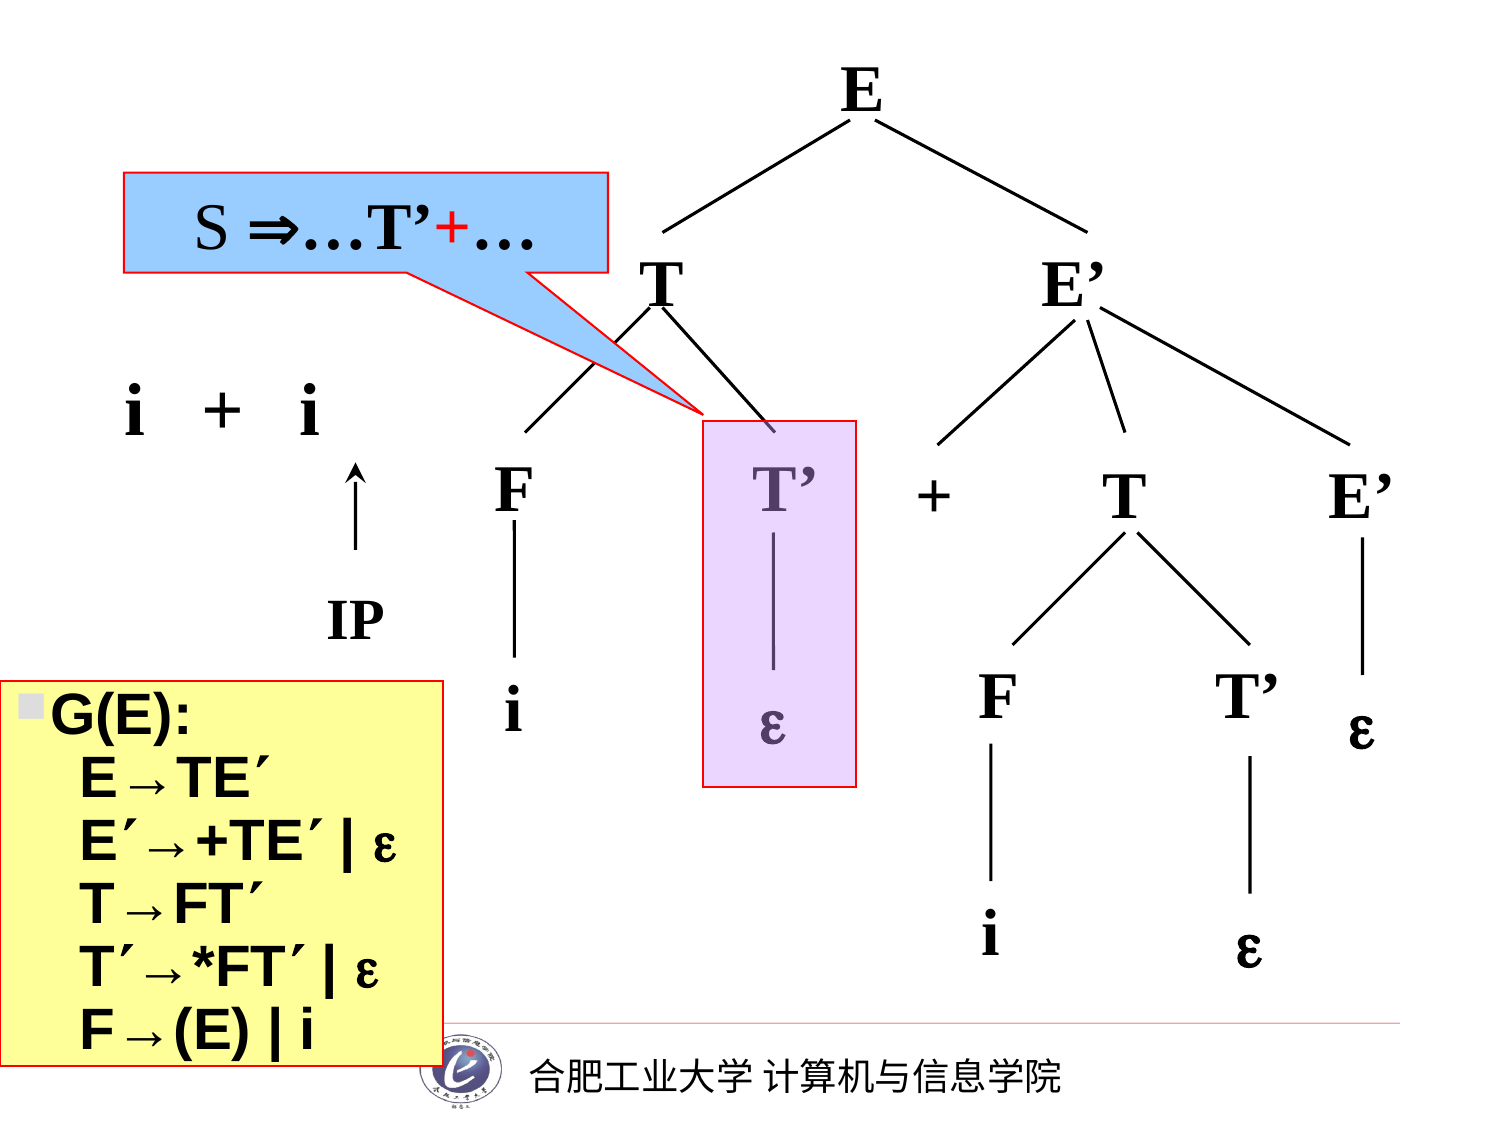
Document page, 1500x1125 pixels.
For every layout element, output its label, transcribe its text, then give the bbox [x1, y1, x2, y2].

slide_number [1116, 1023, 1442, 1102]
text_box E [825, 37, 900, 133]
text_box G(E): E→TE E→+TE |  T→FT T→*FT |  F→(E) | i [0, 680, 443, 1067]
text_box S …T’+… [123, 172, 704, 415]
text_box [345, 462, 366, 484]
text_box [702, 420, 857, 787]
text_box i + i [75, 353, 389, 458]
text_box IP [311, 573, 400, 659]
text_box T [625, 232, 700, 328]
text_box F [963, 645, 1034, 740]
text_box F [479, 437, 550, 533]
text_box T [1087, 444, 1162, 540]
text_box i [489, 657, 538, 753]
text_box E’ [1314, 444, 1411, 540]
text_box  [1332, 673, 1392, 769]
text_box E’ [1026, 232, 1124, 328]
text_box i [966, 881, 1015, 976]
text_box T’ [1200, 645, 1297, 740]
picture [419, 1034, 502, 1110]
text_box + [900, 444, 968, 540]
text_box  [1219, 892, 1279, 988]
